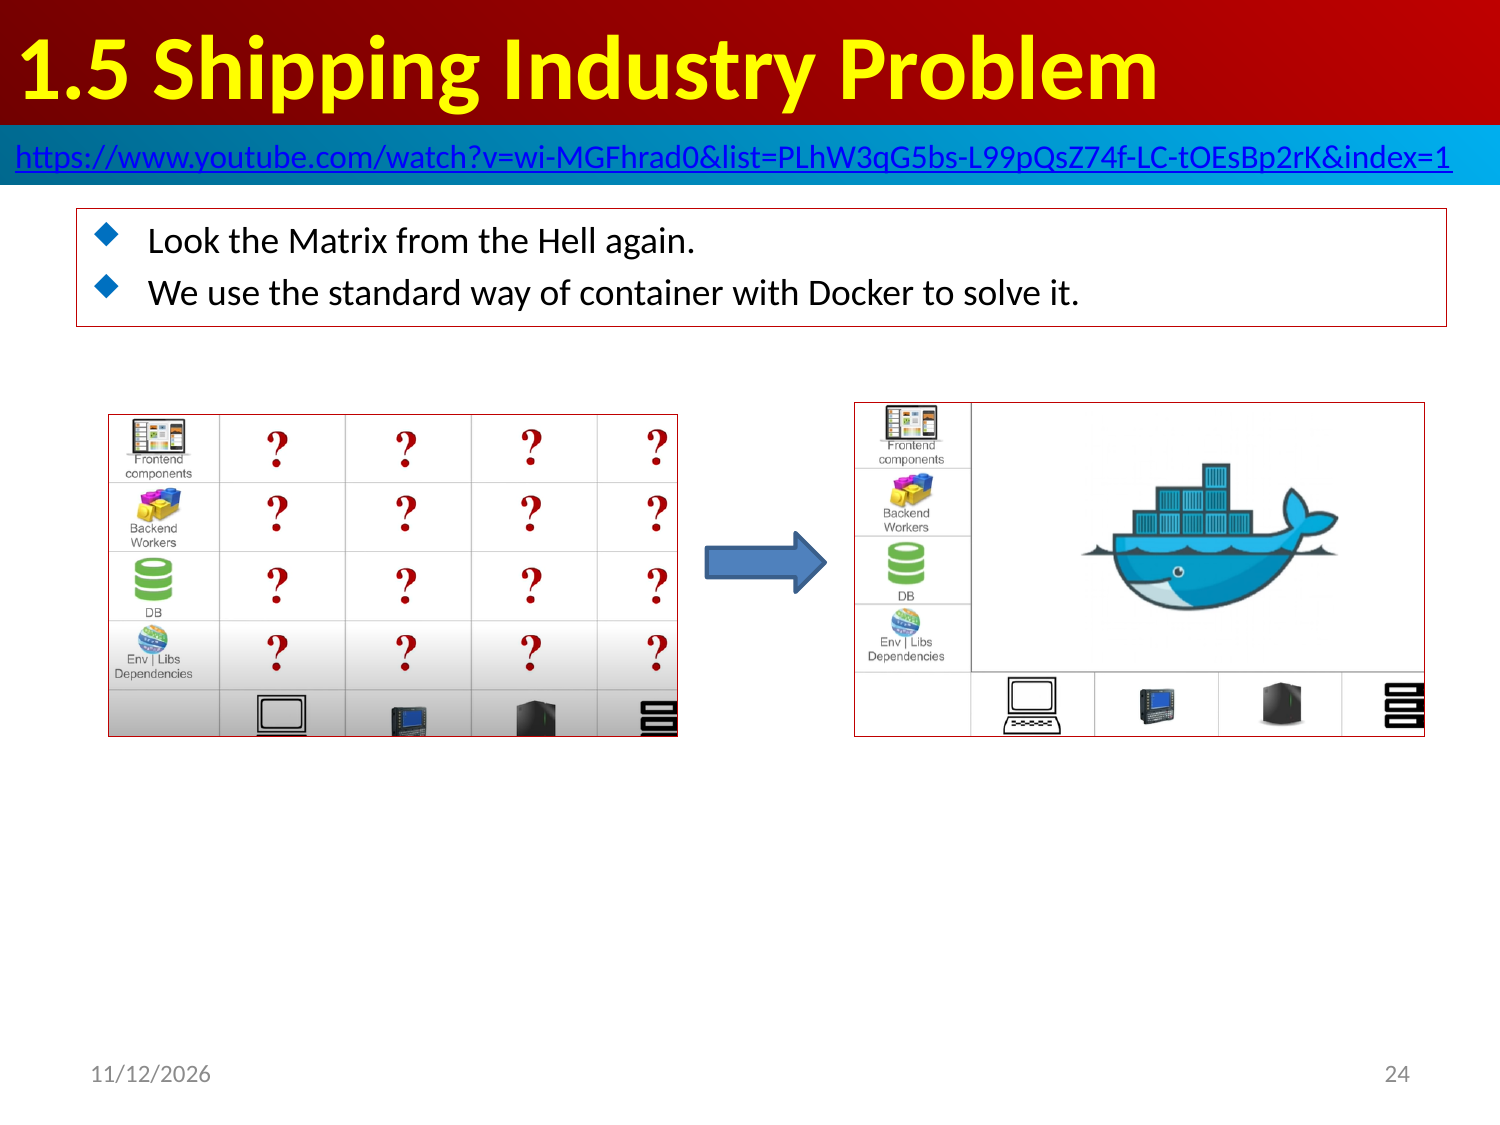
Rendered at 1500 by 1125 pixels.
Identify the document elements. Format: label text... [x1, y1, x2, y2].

subtitle Look the Matrix from the Hell again. We use the standard way of container with Docker to solve it. [76, 208, 1447, 327]
text_box [704, 530, 828, 594]
text_box https://www.youtube.com/watch?v=wi-MGFhrad0&list=PLhW3qG5bs-L99pQsZ74f-LC-tOEsBp2rK&index=1 [0, 125, 1500, 185]
picture [108, 414, 678, 737]
picture [853, 401, 1426, 737]
slide_number 24 [1074, 1042, 1425, 1103]
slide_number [75, 1042, 425, 1103]
title 1.5 Shipping Industry Problem [0, 0, 1500, 125]
